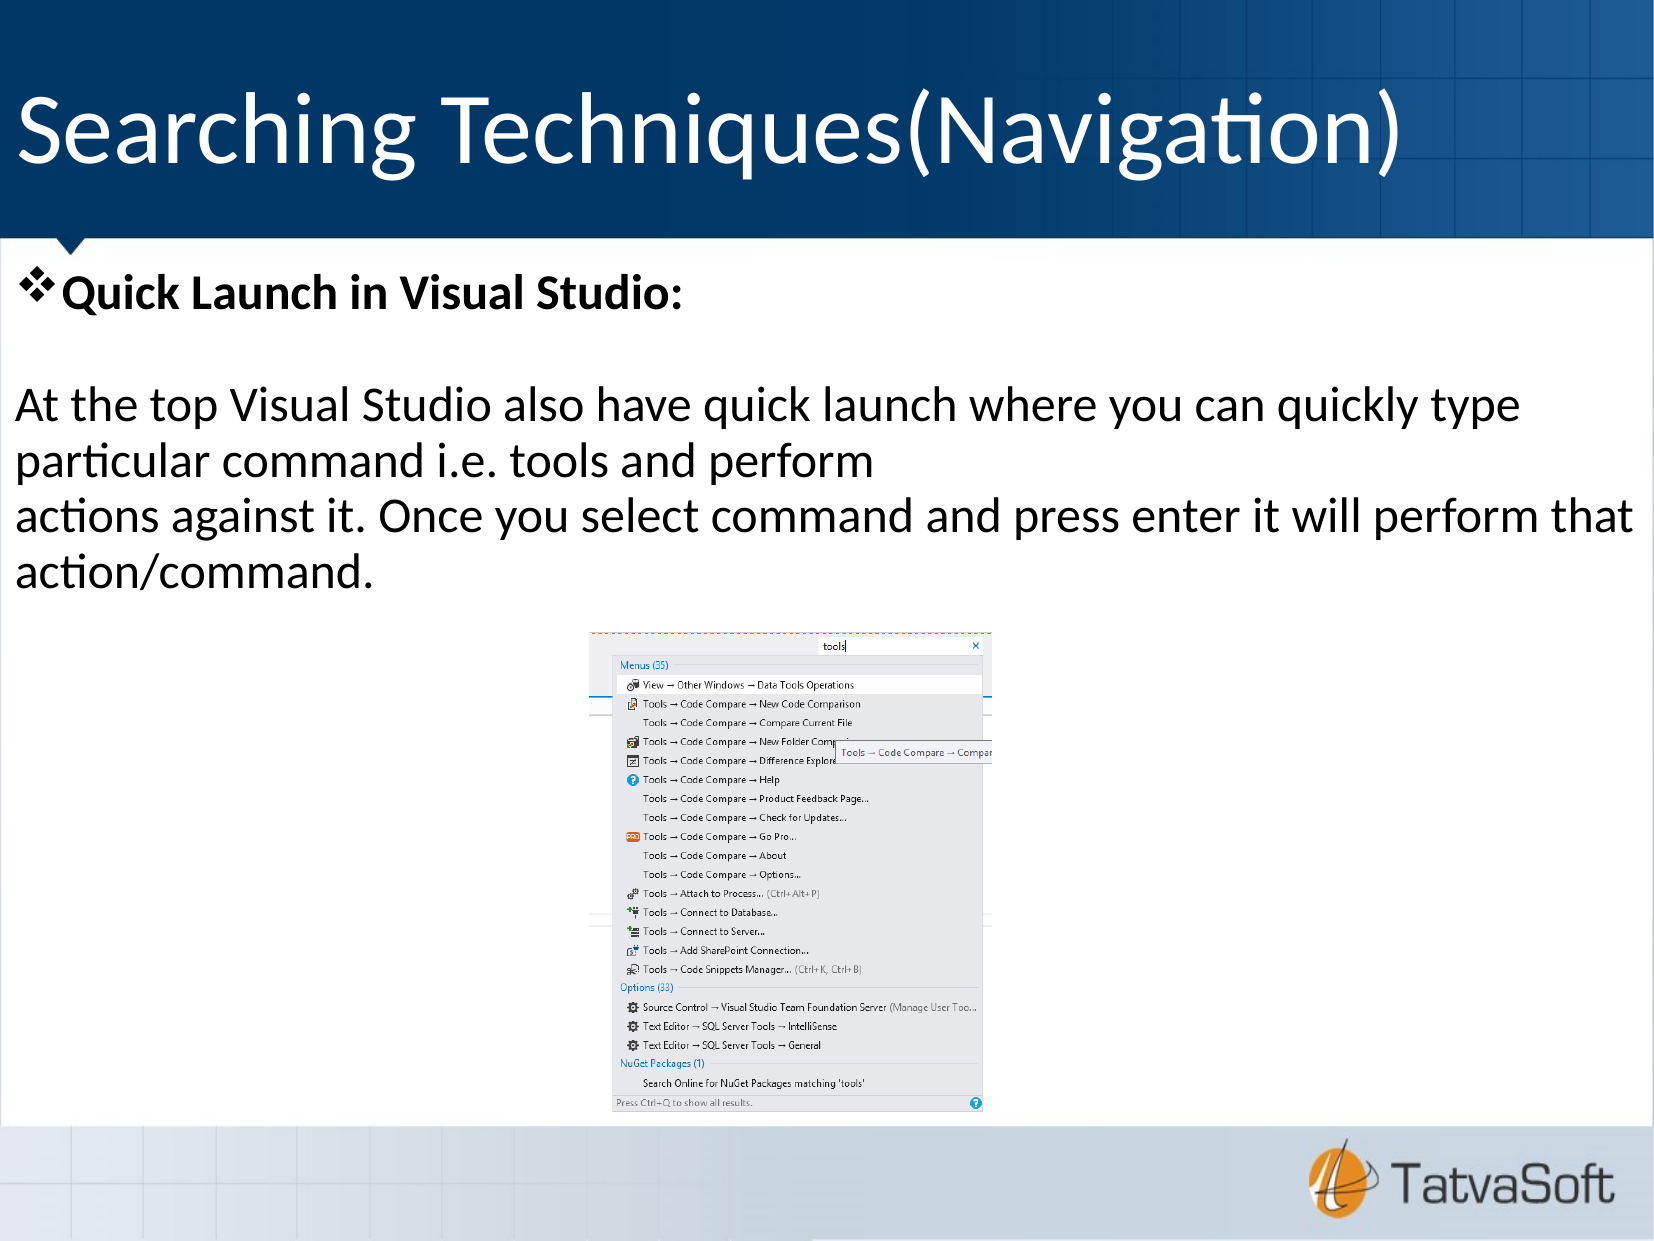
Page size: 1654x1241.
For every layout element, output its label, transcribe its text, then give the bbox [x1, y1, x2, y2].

picture [0, 632, 1654, 1241]
text_box Quick Launch in Visual Studio: At the top Visual Studio also have quick launch where you can quickly type particular command i.e. tools and perform actions against it. Once you select command and press enter it will perform that action/command. [0, 257, 1654, 942]
text_box Searching Techniques(Navigation) [0, 0, 1654, 233]
picture [0, 233, 1654, 257]
